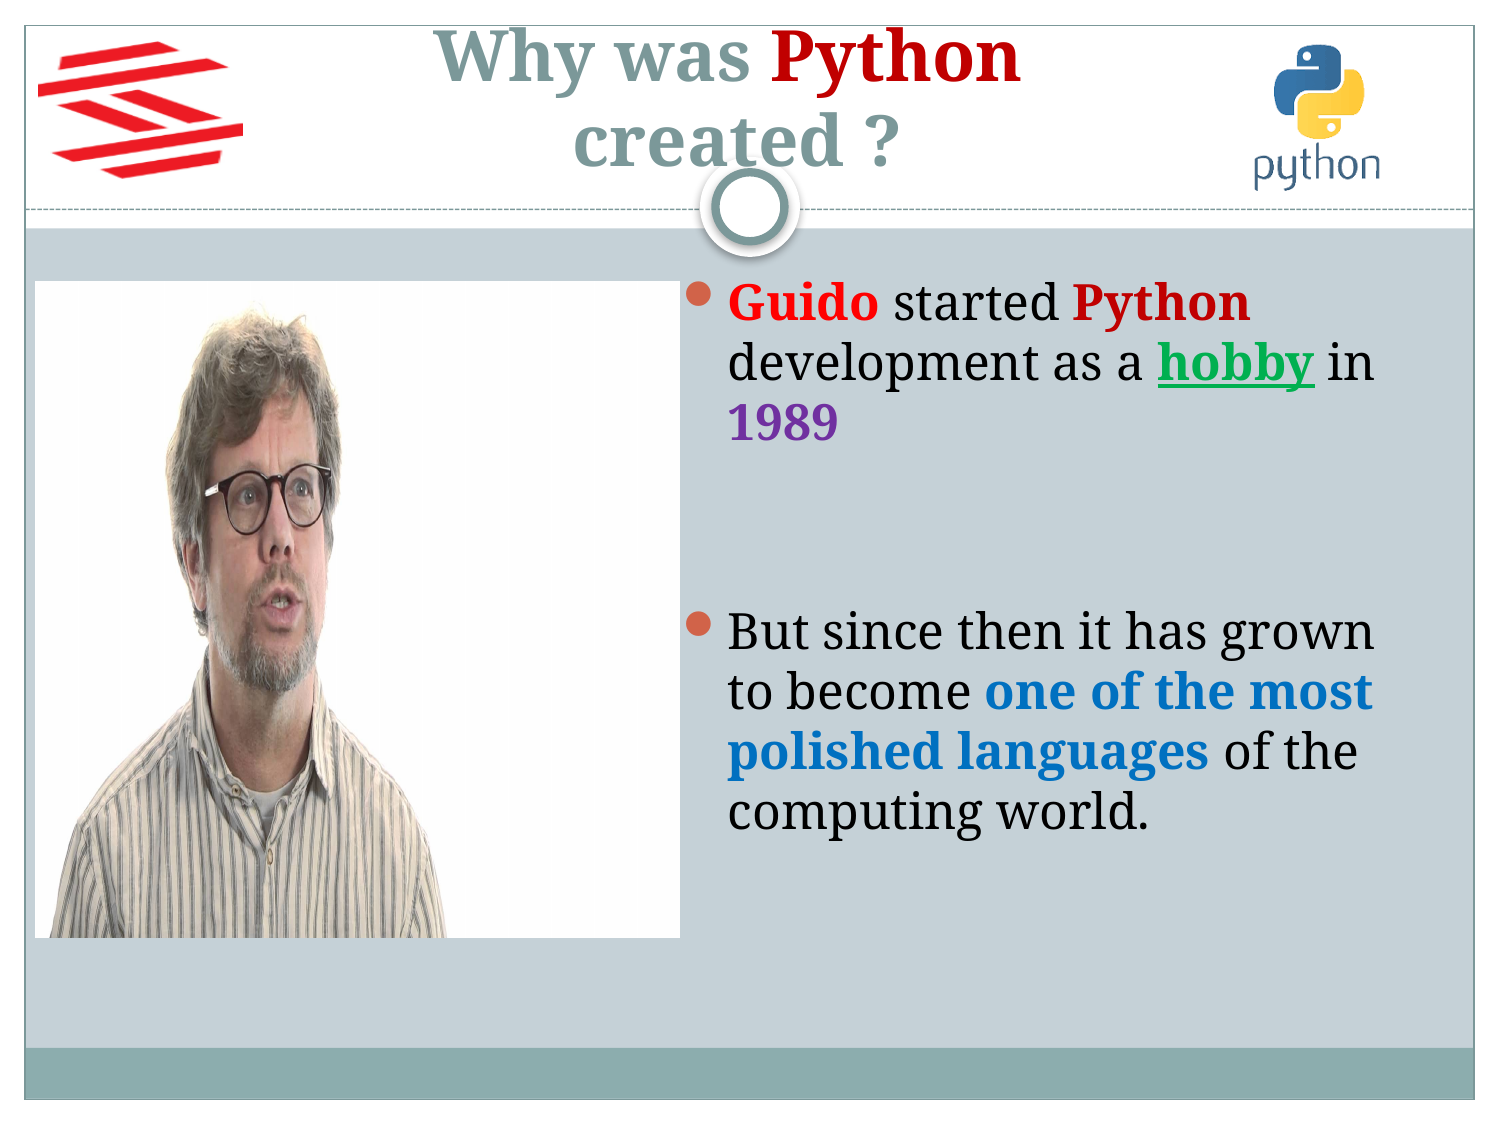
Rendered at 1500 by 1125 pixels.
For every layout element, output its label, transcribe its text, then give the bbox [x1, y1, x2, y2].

picture [1163, 42, 1471, 197]
picture [34, 280, 680, 938]
picture [37, 40, 243, 185]
title Why was Python created ? [248, 50, 1157, 188]
list Guido started Python development as a hobby in 1989 But since then it has grown to become one of the most polished languages of the computing world. [667, 262, 1425, 1062]
